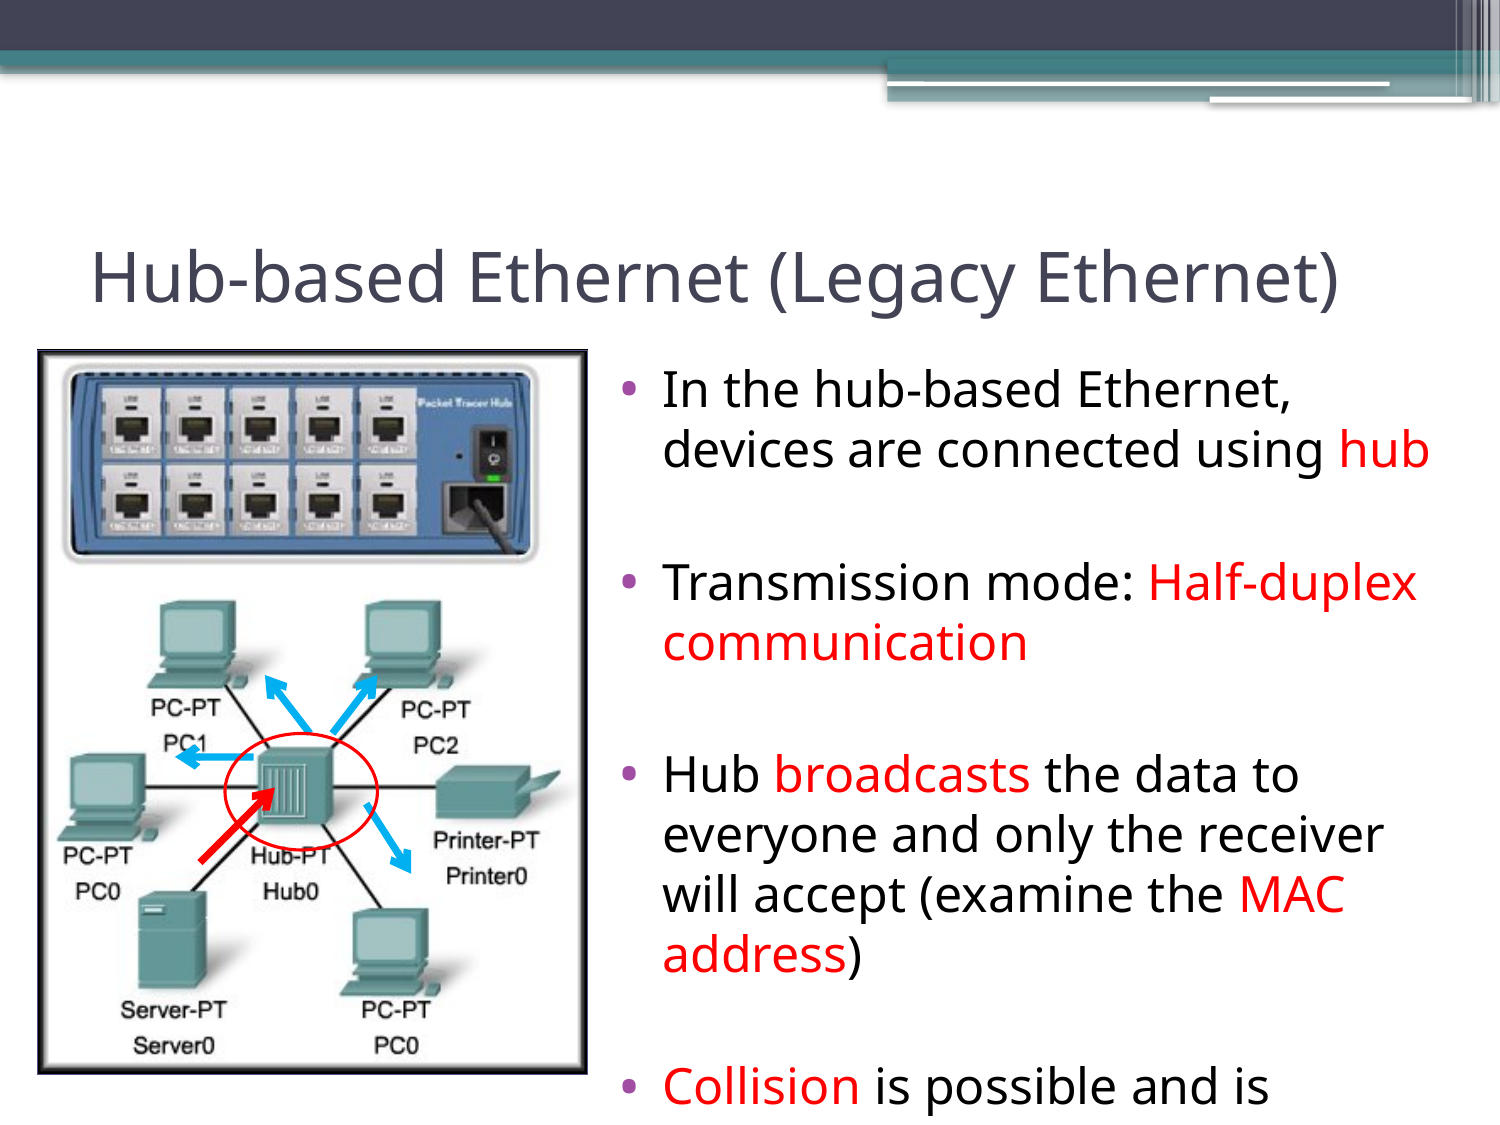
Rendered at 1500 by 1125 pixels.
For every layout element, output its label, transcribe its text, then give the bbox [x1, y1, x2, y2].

picture [37, 349, 588, 1076]
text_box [174, 674, 412, 874]
title Hub-based Ethernet (Legacy Ethernet) [75, 187, 1425, 350]
list In the hub-based Ethernet, devices are connected using hub Transmission mode: Half-duplex communication Hub broadcasts the data to everyone and only the receiver will accept (examine the MAC address) Collision is possible and is handled using CSMA/CD [589, 350, 1475, 1079]
